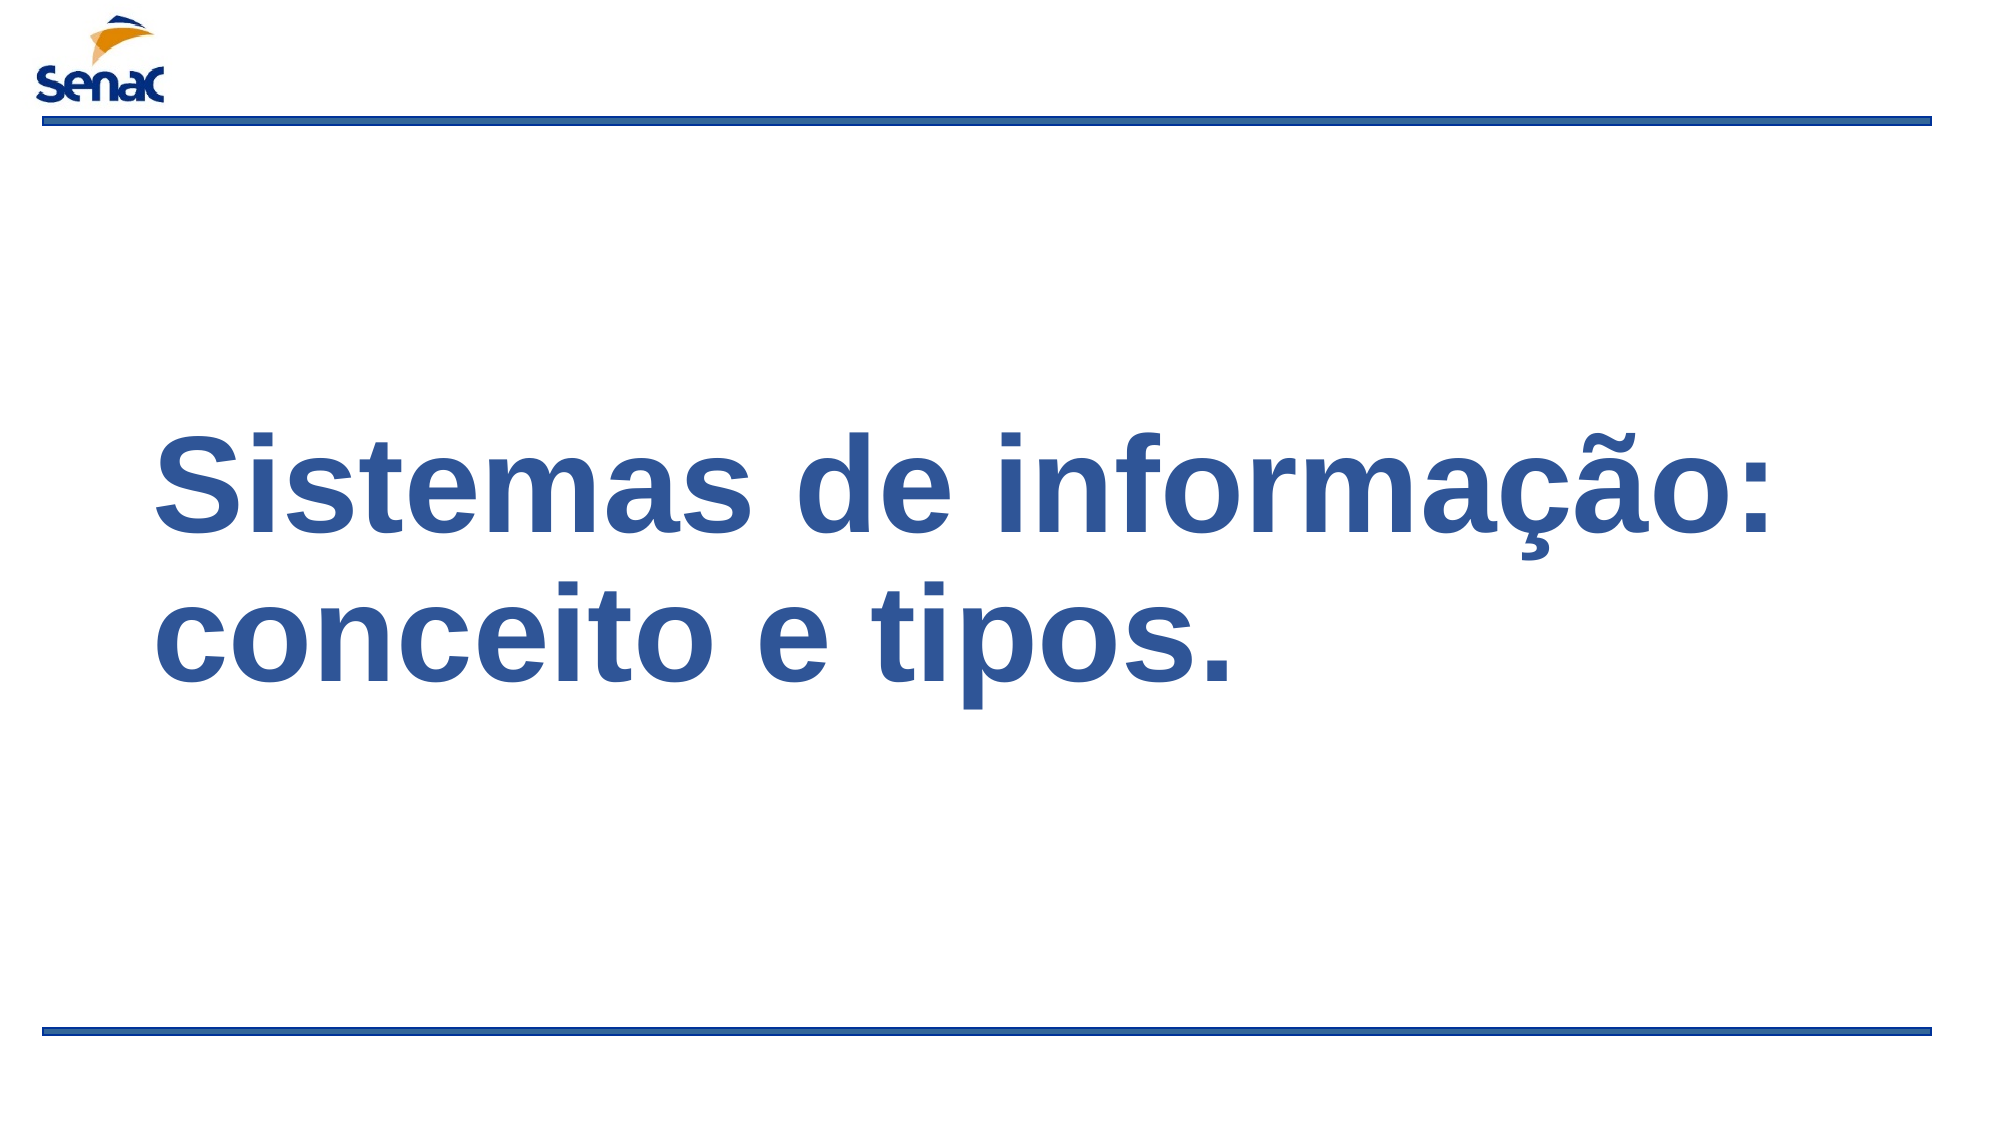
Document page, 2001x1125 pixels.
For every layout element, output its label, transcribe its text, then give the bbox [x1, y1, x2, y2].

title Sistemas de informação: conceito e tipos. [137, 391, 1863, 734]
picture [22, 3, 177, 117]
